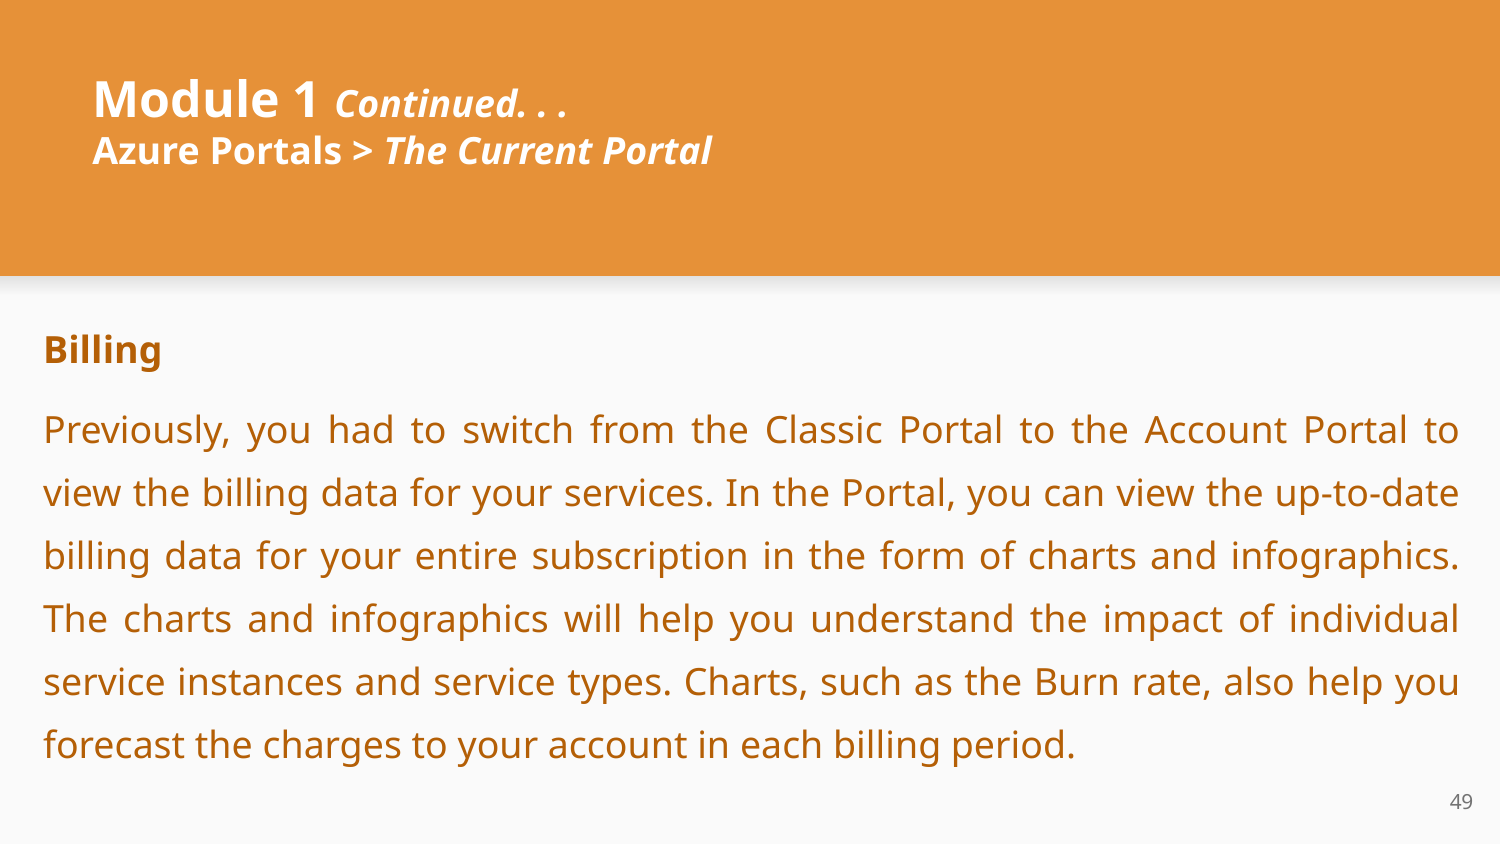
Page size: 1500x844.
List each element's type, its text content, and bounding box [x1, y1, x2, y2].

slide_number ‹#› [1398, 770, 1489, 835]
title Module 1 Continued. . . Azure Portals > The Current Portal [77, 20, 1427, 248]
text_box Billing Previously, you had to switch from the Classic Portal to the Account Portal to view the billing data for your services. In the Portal, you can view the up-to-date billing data for your entire subscription in the form of charts and infographics. The charts and infographics will help you understand the impact of individual service instances and service types. Charts, such as the Burn rate, also help you forecast the charges to your account in each billing period. [28, 293, 1477, 819]
